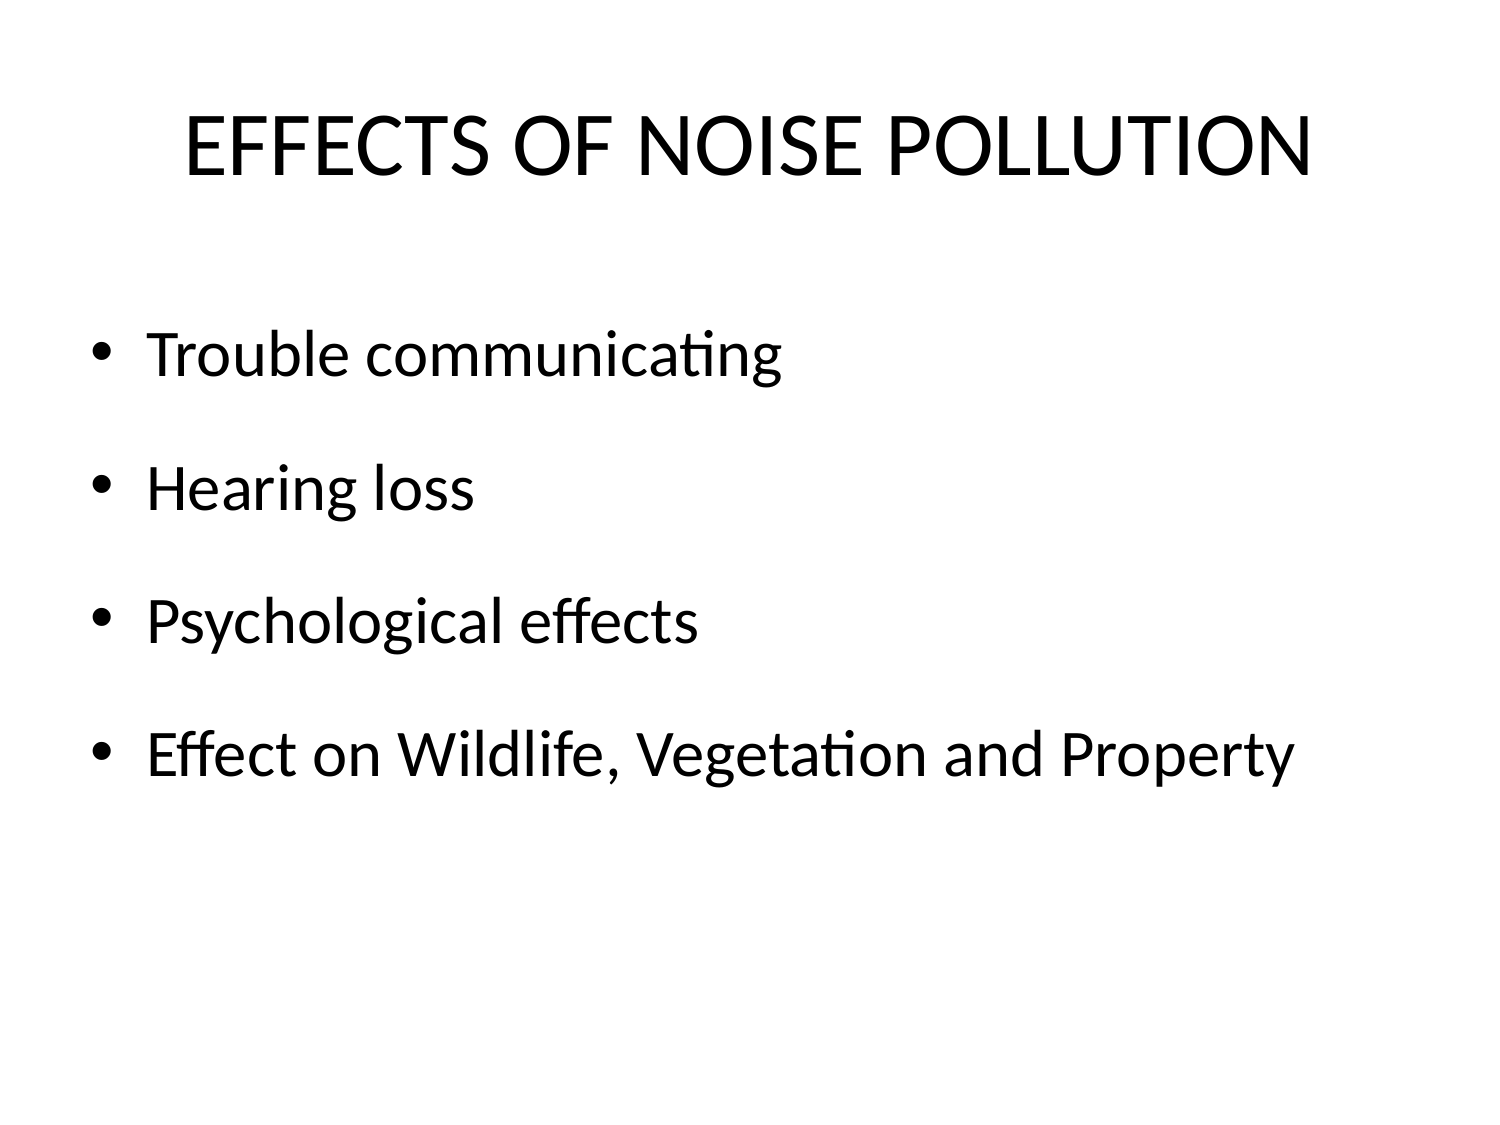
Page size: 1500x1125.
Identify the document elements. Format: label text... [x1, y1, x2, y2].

list Trouble communicating Hearing loss Psychological effects Effect on Wildlife, Vegetation and Property [75, 262, 1425, 1005]
title EFFECTS OF NOISE POLLUTION [75, 45, 1425, 233]
